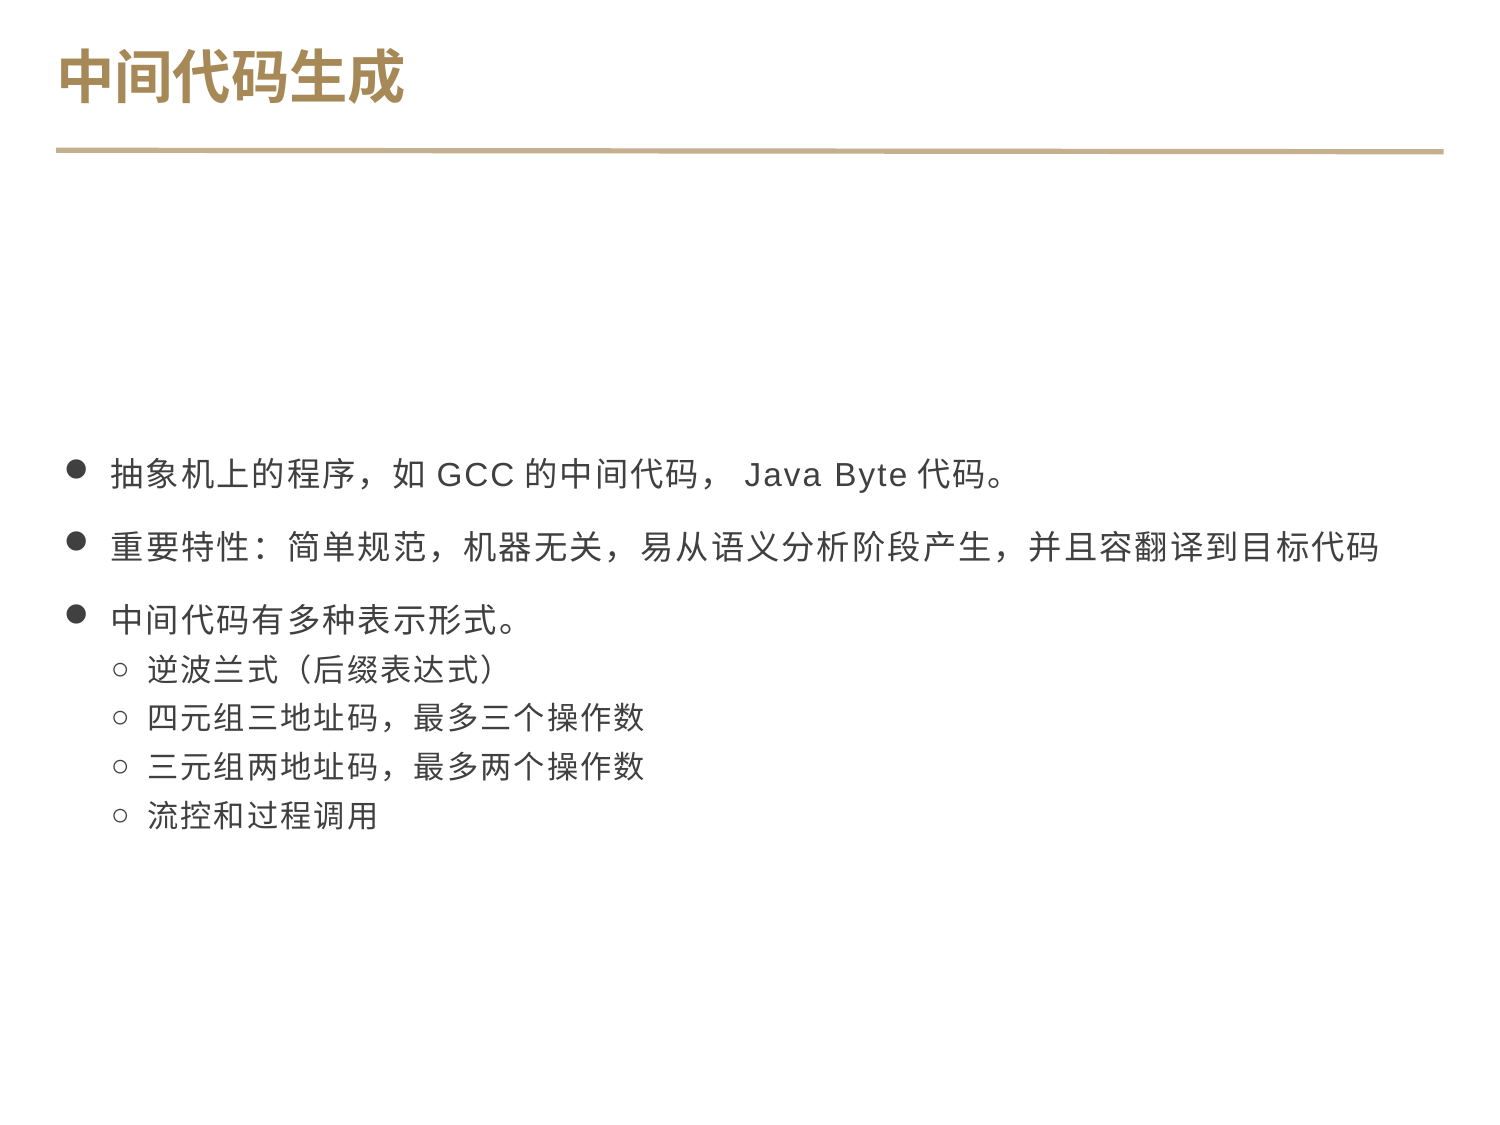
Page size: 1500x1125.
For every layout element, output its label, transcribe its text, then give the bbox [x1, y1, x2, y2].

text_box 中间代码生成 [56, 37, 1444, 113]
text_box 抽象机上的程序，如GCC的中间代码，Java Byte代码。 重要特性：简单规范，机器无关，易从语义分析阶段产生，并且容翻译到目标代码 中间代码有多种表示形式。 逆波兰式（后缀表达式） 四元组三地址码，最多三个操作数 三元组两地址码，最多两个操作数 流控和过程调用 [56, 314, 1444, 960]
